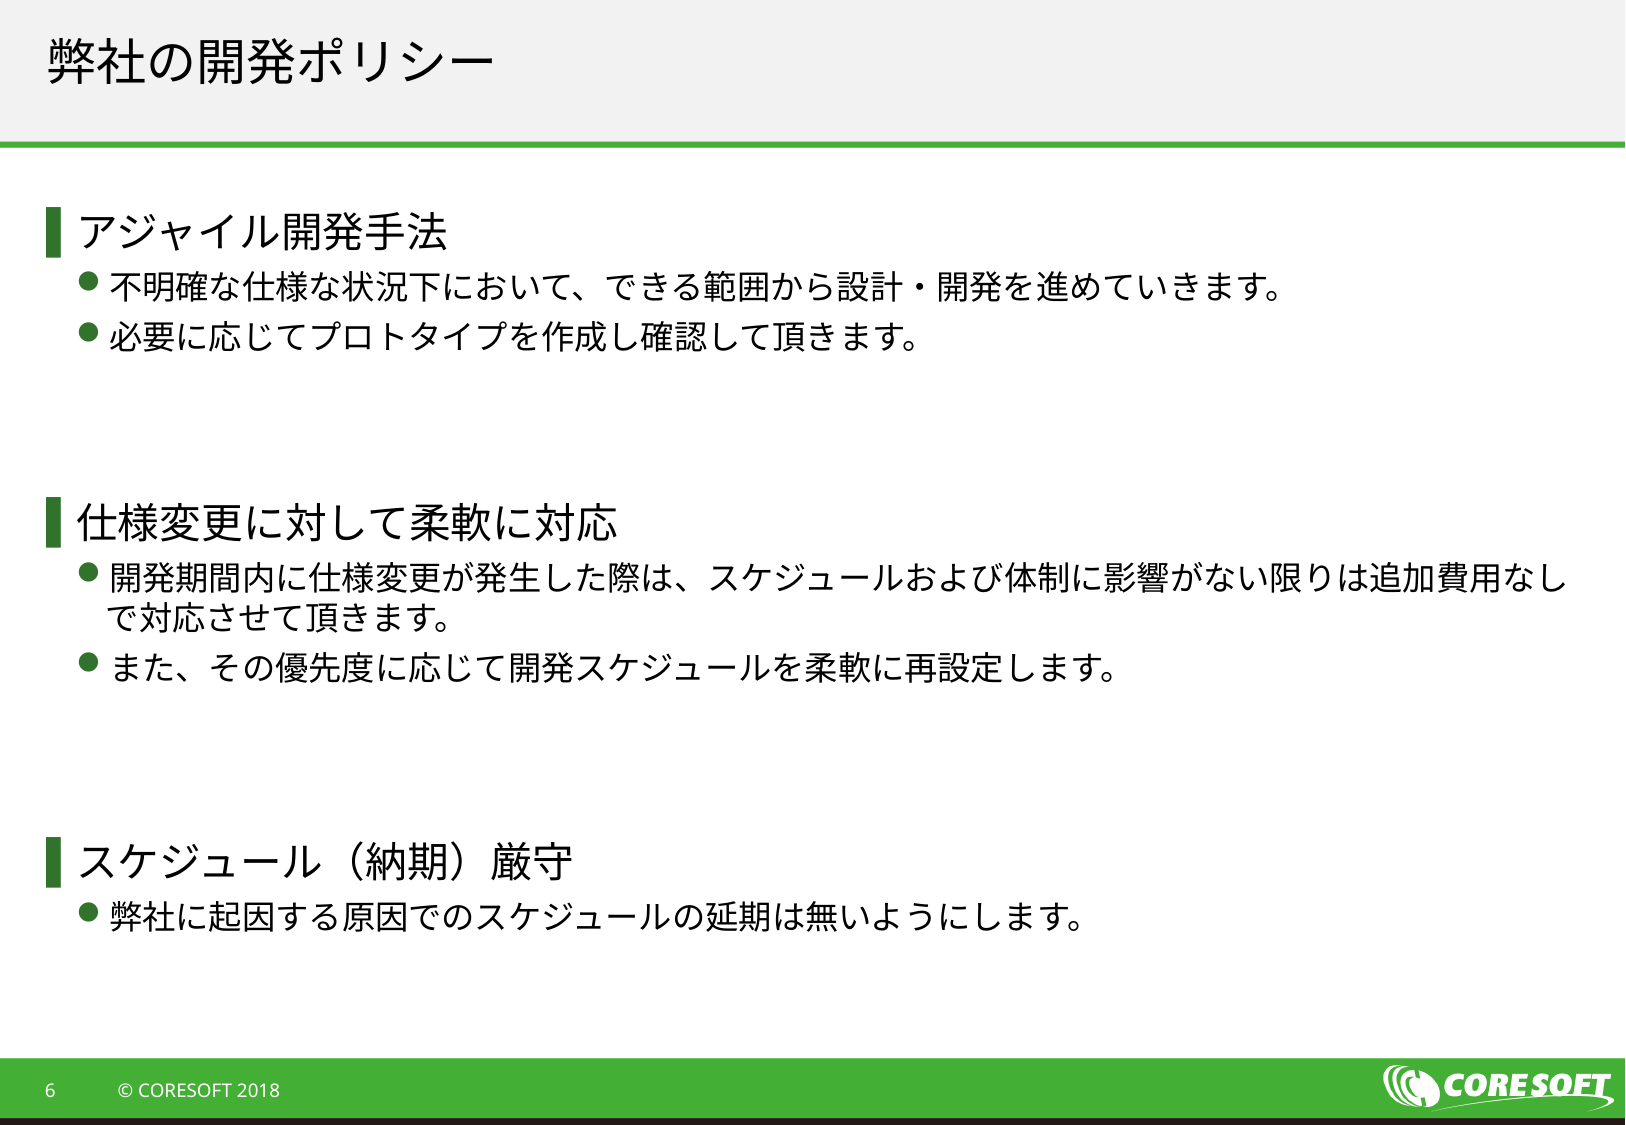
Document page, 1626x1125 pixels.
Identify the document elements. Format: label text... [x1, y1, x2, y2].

list アジャイル開発手法 不明確な仕様な状況下において、できる範囲から設計・開発を進めていきます。 必要に応じてプロトタイプを作成し確認して頂きます。 仕様変更に対して柔軟に対応 開発期間内に仕様変更が発生した際は、スケジュールおよび体制に影響がない限りは追加費用なしで対応させて頂きます。 また、その優先度に応じて開発スケジュールを柔軟に再設定します。 スケジュール（納期）厳守 弊社に起因する原因でのスケジュールの延期は無いようにします。 [31, 198, 1593, 998]
title 弊社の開発ポリシー [31, 18, 1593, 96]
picture [0, 1058, 1625, 1125]
picture [0, 0, 1625, 148]
